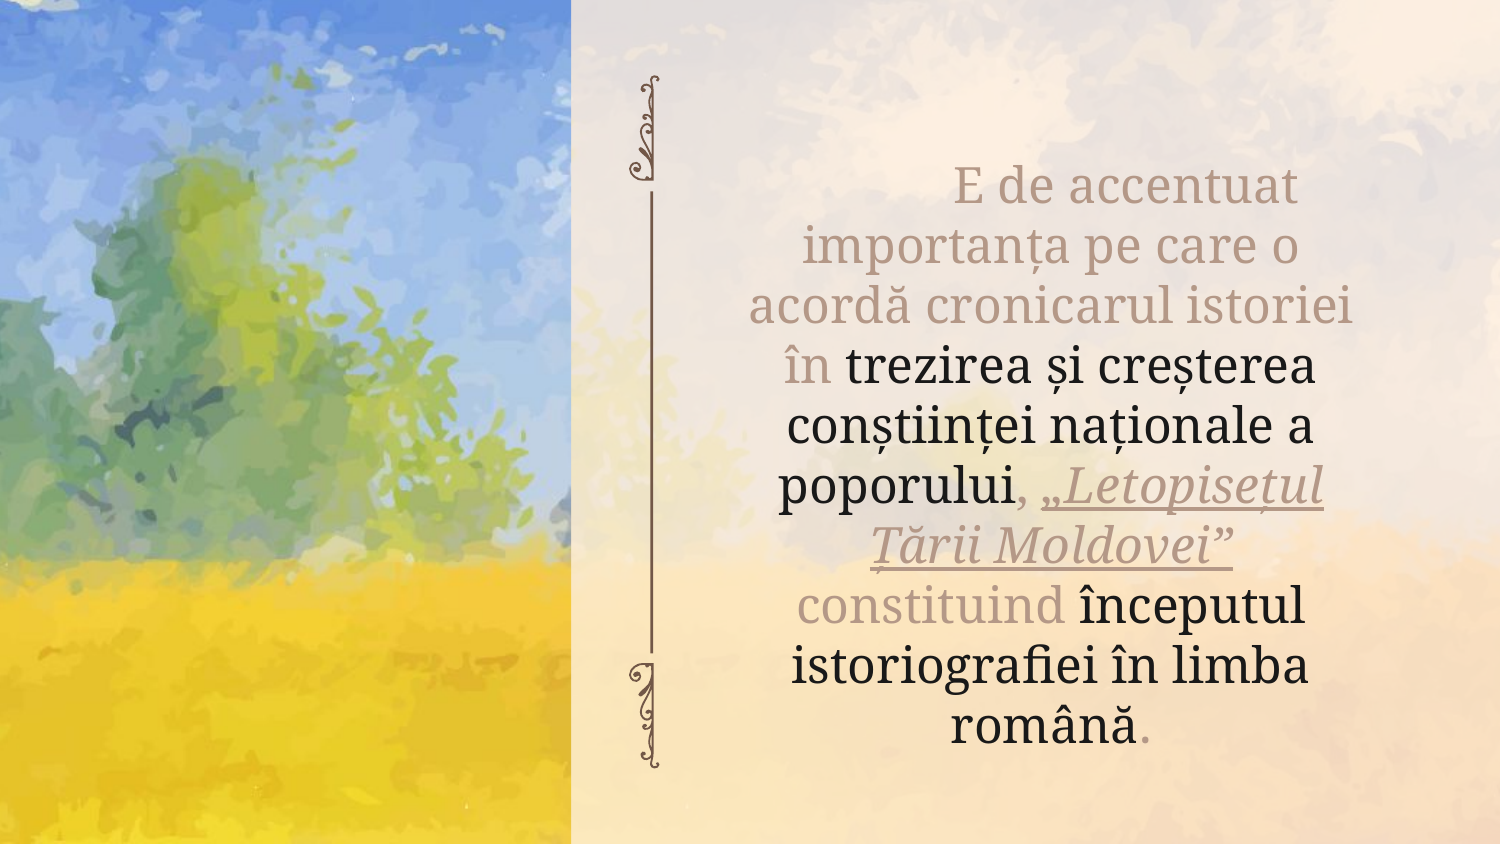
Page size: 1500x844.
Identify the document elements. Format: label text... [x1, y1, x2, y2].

text_box E de accentuat importanța pe care o acordă cronicarul istoriei în trezirea și creșterea conștiinței naționale a poporului, „Letopisețul Țării Moldovei” constituind începutul istoriografiei în limba română. [732, 146, 1371, 762]
picture [0, 0, 572, 844]
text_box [628, 74, 660, 770]
